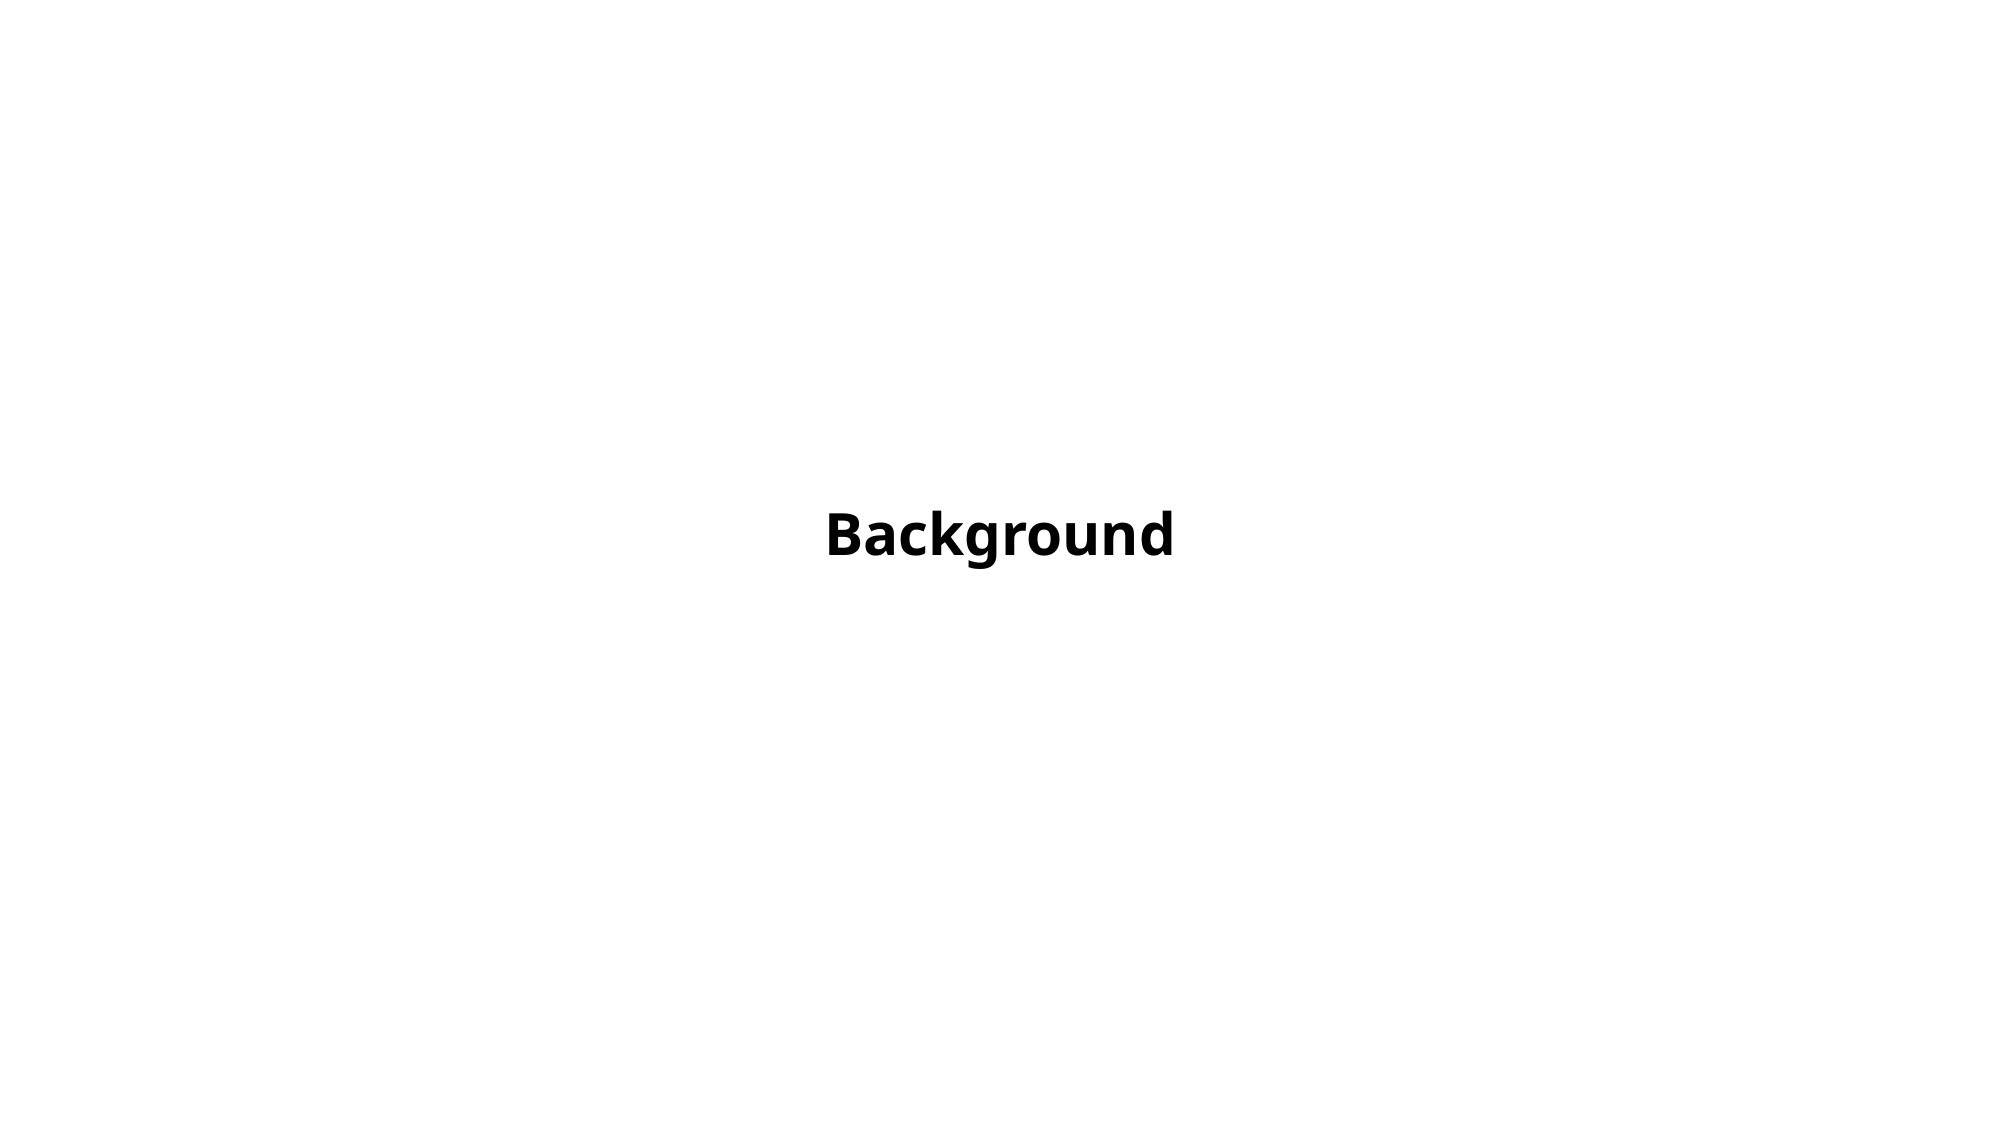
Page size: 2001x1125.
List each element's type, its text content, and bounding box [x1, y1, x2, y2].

title Background [249, 184, 1750, 576]
